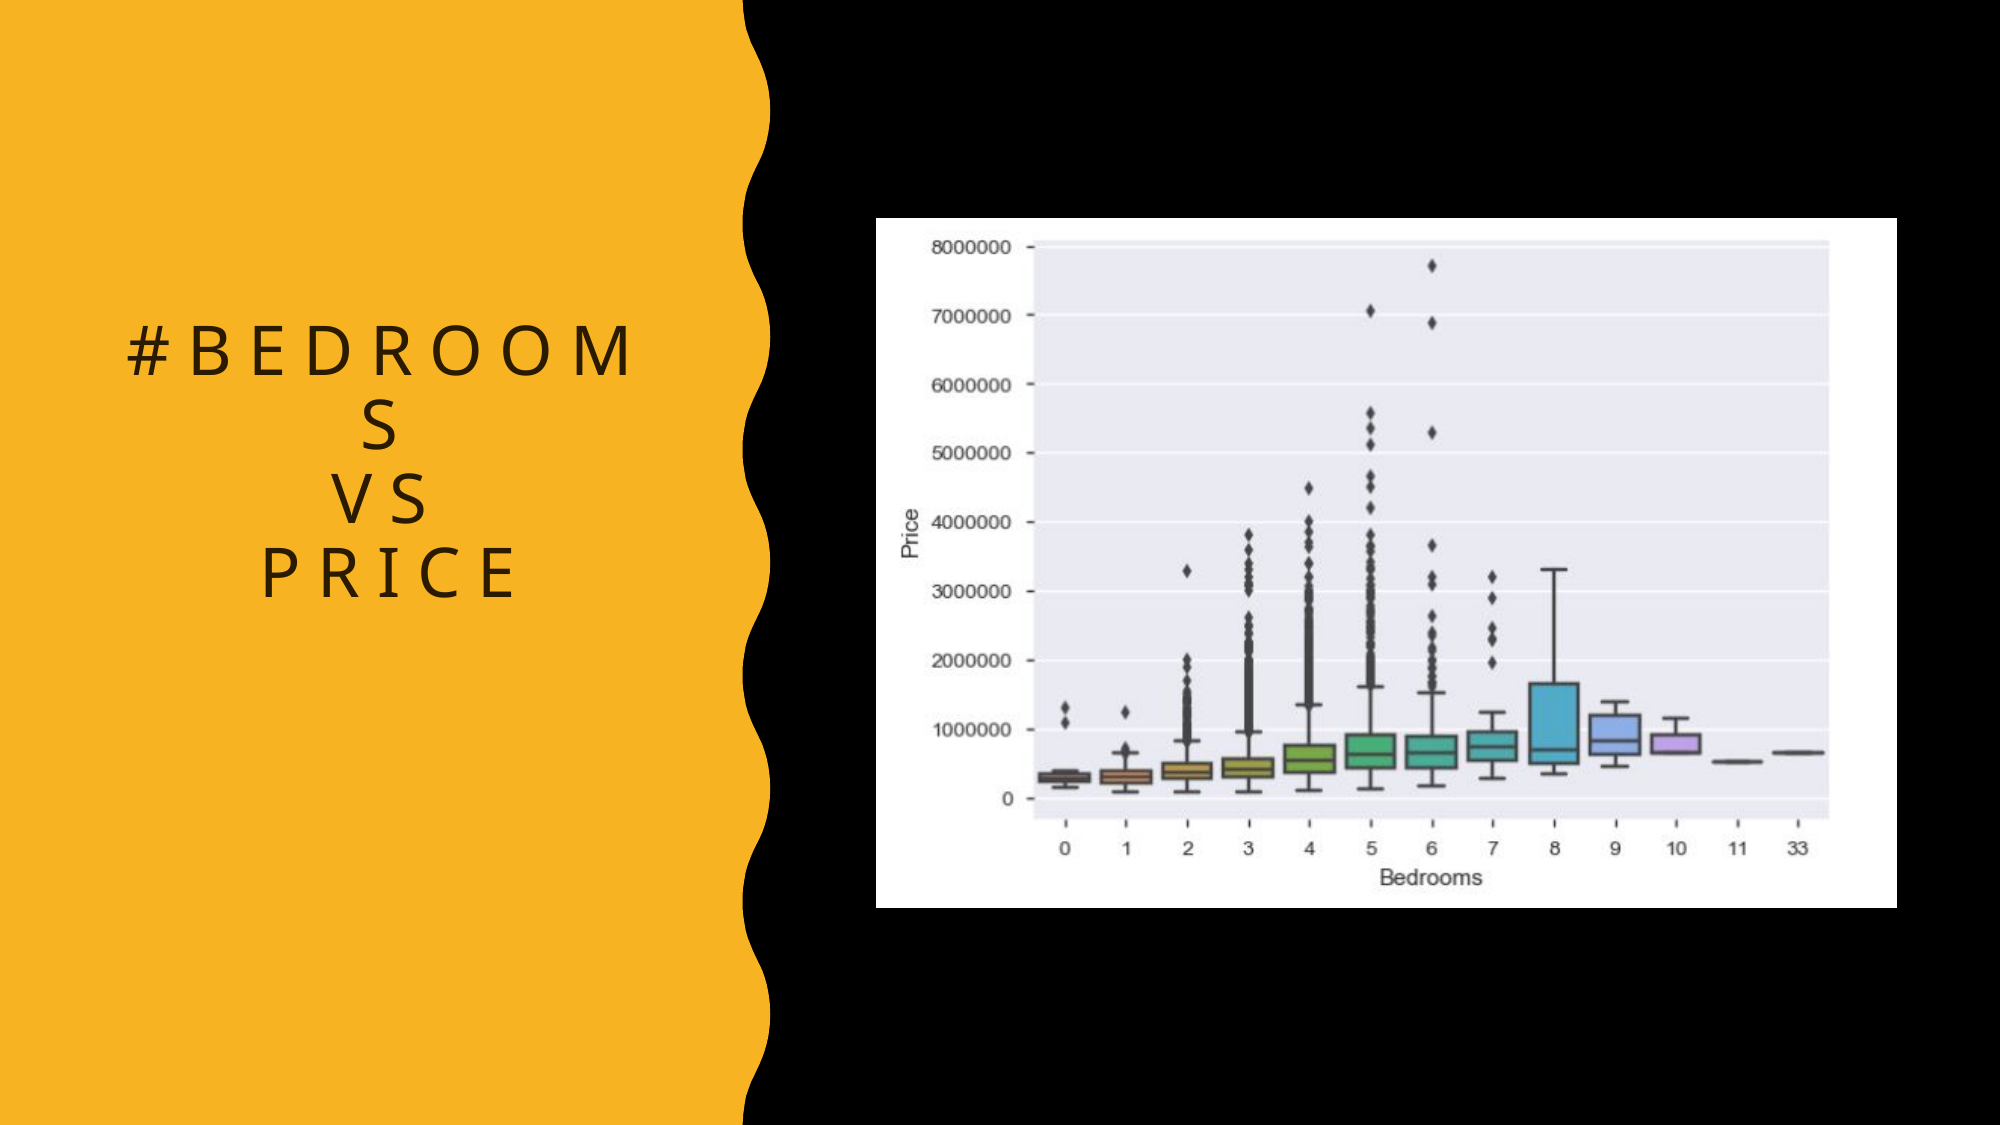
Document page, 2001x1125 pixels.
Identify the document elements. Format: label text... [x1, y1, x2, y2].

title #Bedrooms Vs Price [105, 105, 670, 824]
text_box [743, 0, 2000, 1125]
text_box [0, 0, 771, 1125]
picture [875, 218, 1897, 908]
